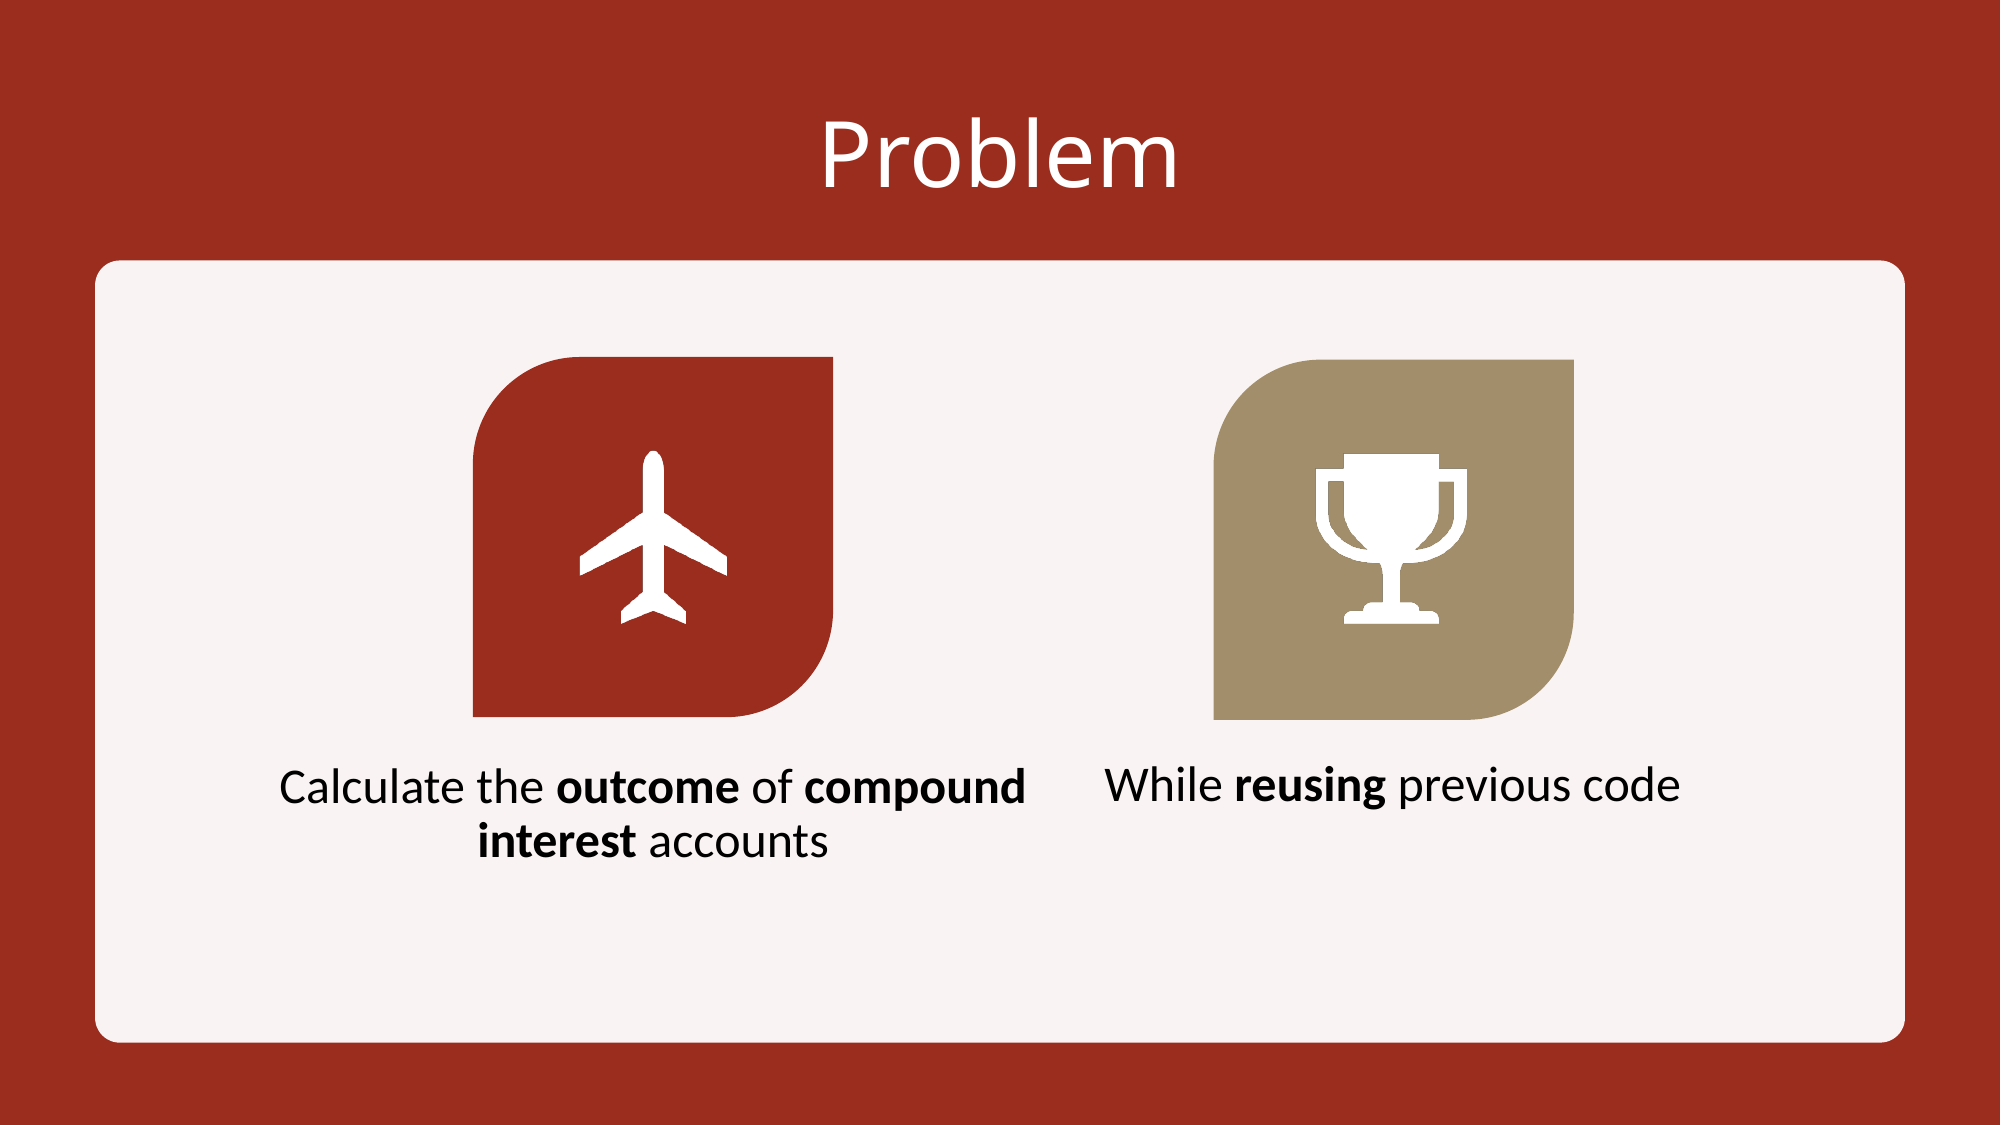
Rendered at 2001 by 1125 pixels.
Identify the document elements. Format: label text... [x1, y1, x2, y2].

text_box [0, 0, 2000, 1125]
title Problem [137, 75, 1863, 241]
text_box [94, 259, 1906, 1044]
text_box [137, 295, 1863, 1010]
